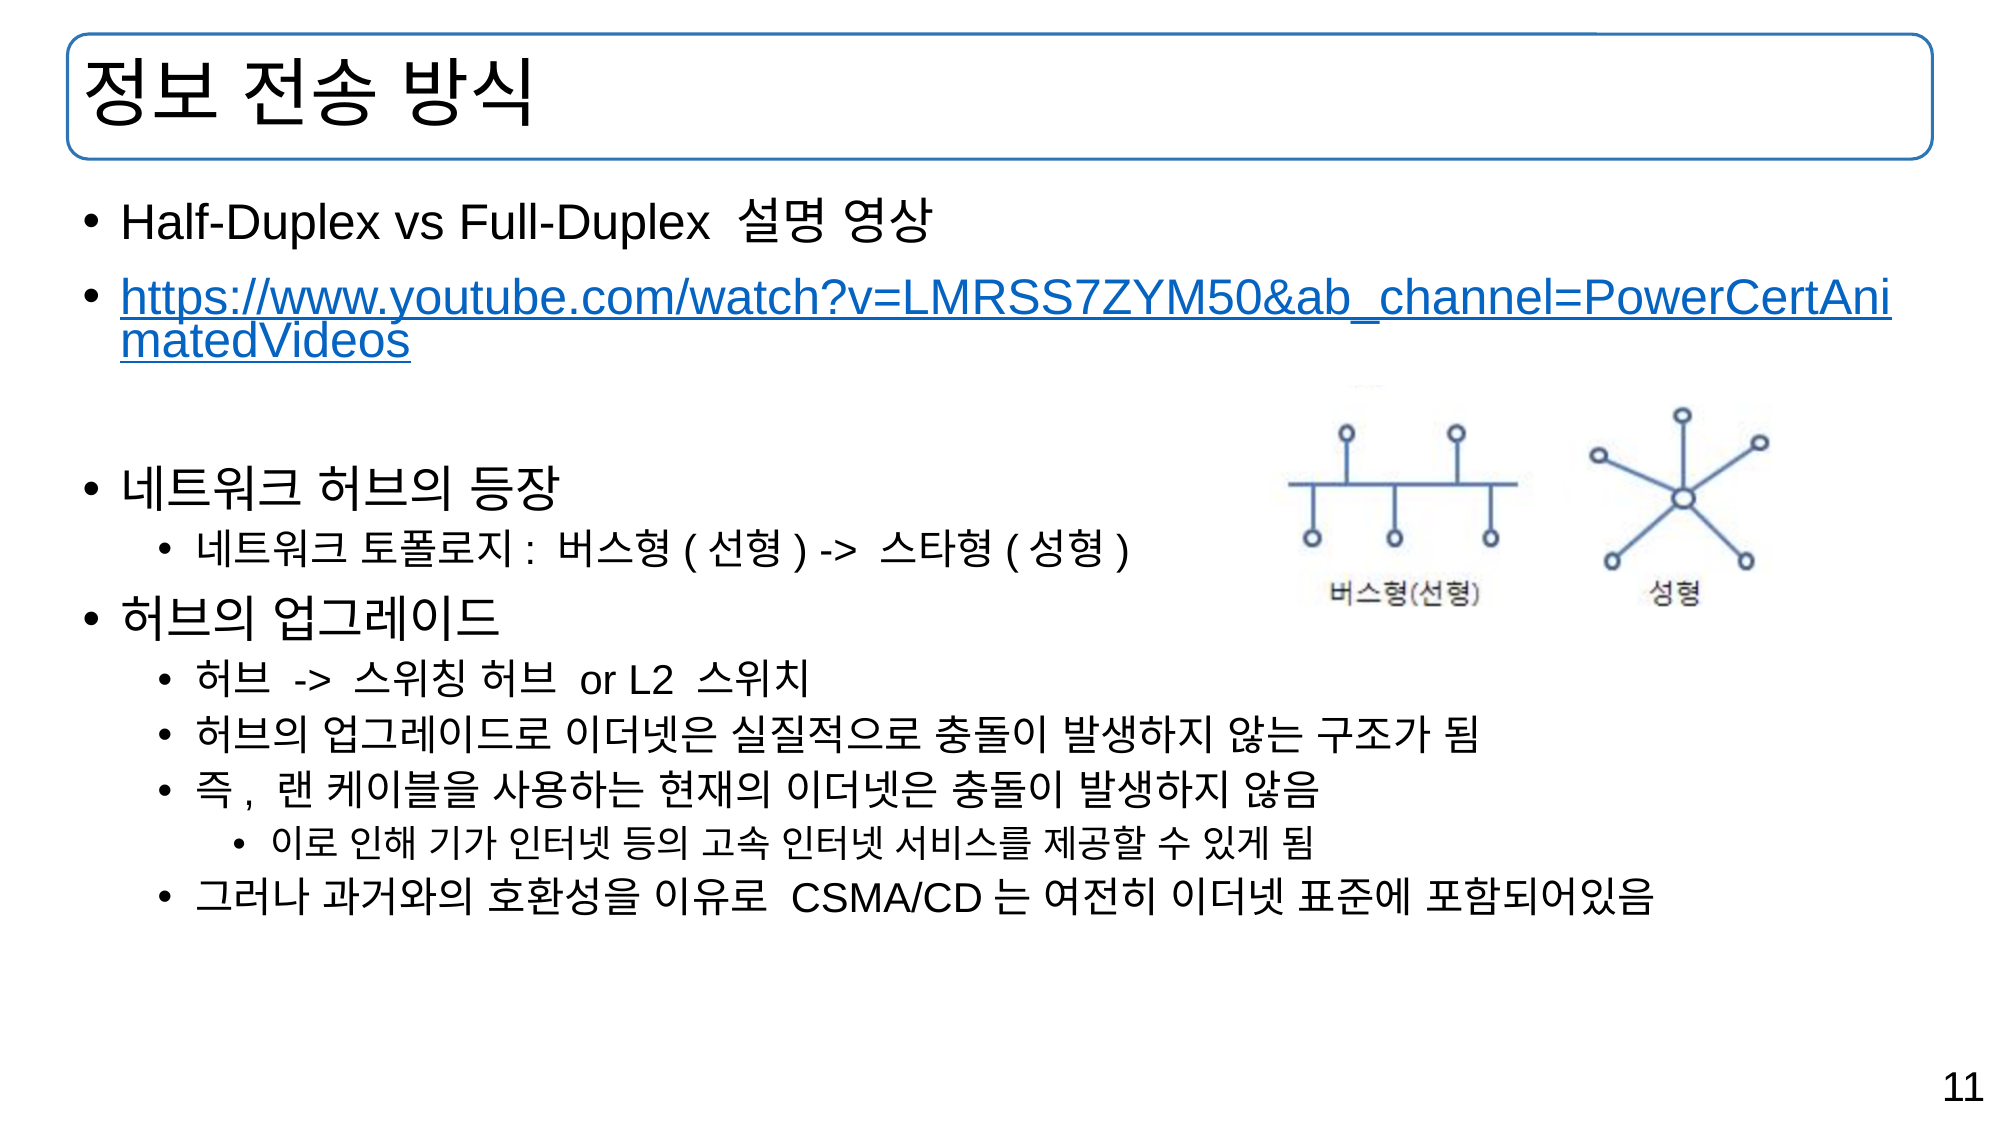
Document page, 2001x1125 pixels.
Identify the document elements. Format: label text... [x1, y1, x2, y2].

picture [1561, 385, 1801, 630]
picture [1269, 385, 1542, 630]
list Half-Duplex vs Full-Duplex 설명 영상 https://www.youtube.com/watch?v=LMRSS7ZYM50&ab_channel=PowerCertAnimatedVideos 네트워크 허브의 등장 네트워크 토폴로지: 버스형(선형) -> 스타형(성형) 허브의 업그레이드 허브 -> 스위칭 허브 or L2 스위치 허브의 업그레이드로 이더넷은 실질적으로 충돌이 발생하지 않는 구조가 됨 즉, 랜 케이블을 사용하는 현재의 이더넷은 충돌이 발생하지 않음 이로 인해 기가 인터넷 등의 고속 인터넷 서비스를 제공할 수 있게 됨 그러나 과거와의 호환성을 이유로 CSMA/CD는 여전히 이더넷 표준에 포함되어있음 [67, 189, 1933, 1109]
title 정보 전송 방식 [67, 34, 1933, 160]
